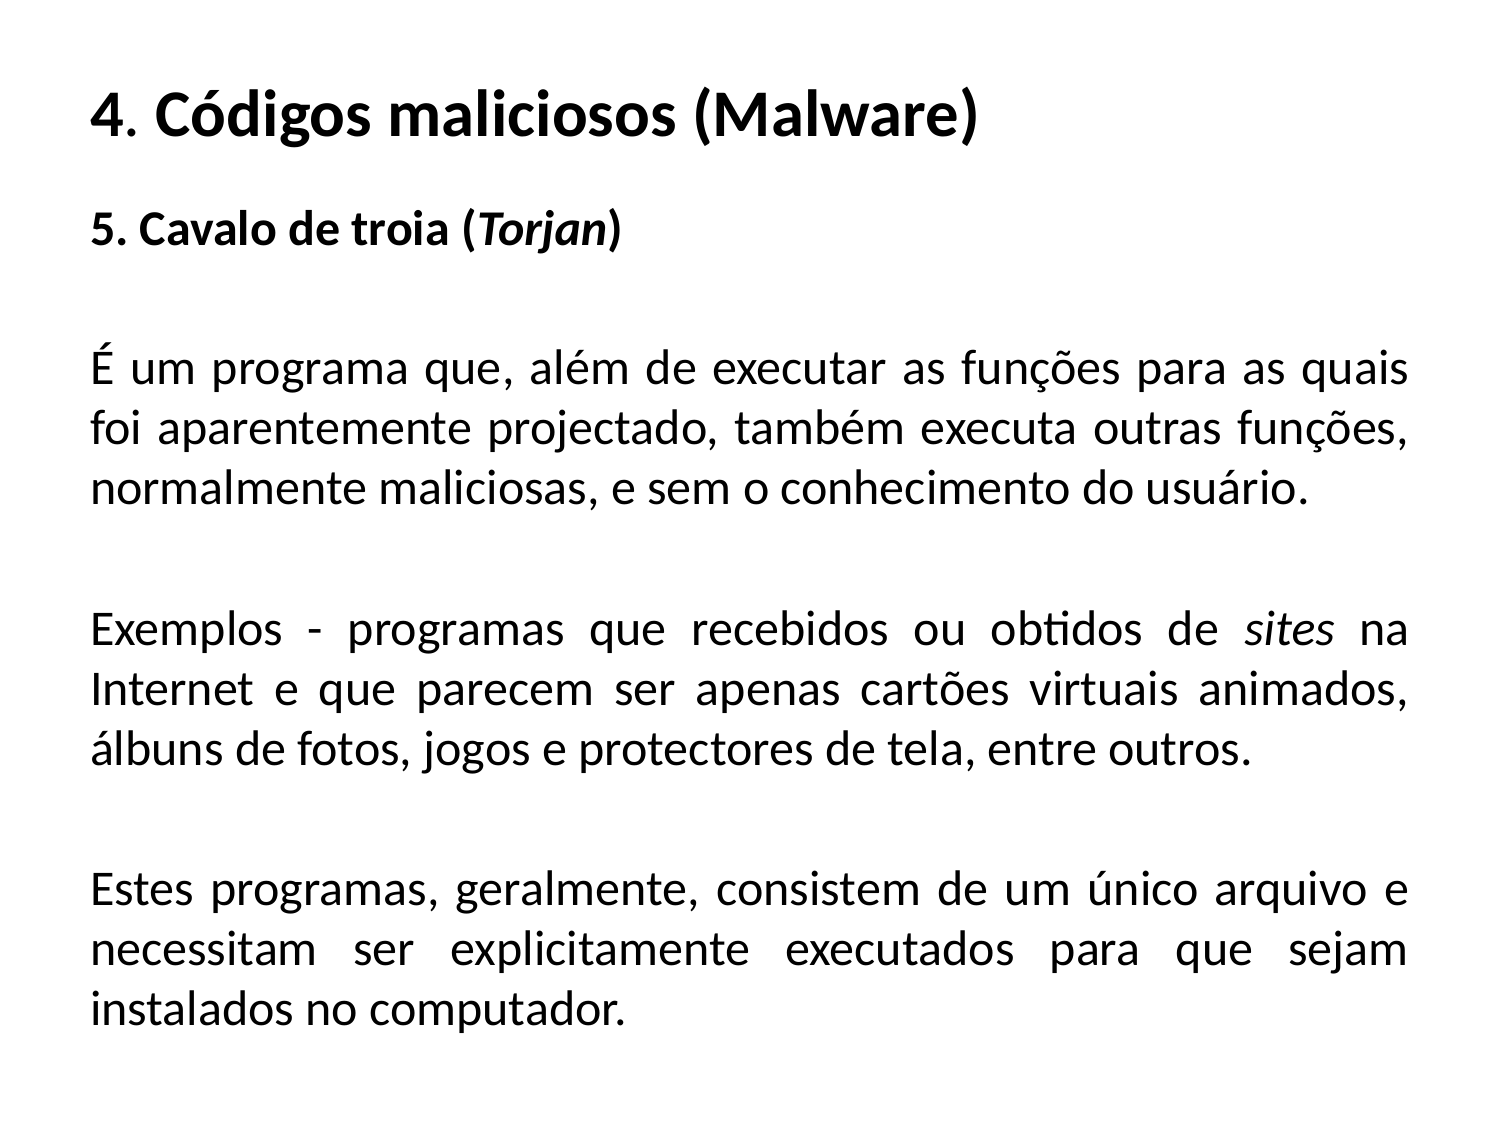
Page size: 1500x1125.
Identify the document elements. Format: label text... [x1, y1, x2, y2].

list 5. Cavalo de troia (Torjan) É um programa que, além de executar as funções para as quais foi aparentemente projectado, também executa outras funções, normalmente maliciosas, e sem o conhecimento do usuário. Exemplos - programas que recebidos ou obtidos de sites na Internet e que parecem ser apenas cartões virtuais animados, álbuns de fotos, jogos e protectores de tela, entre outros. Estes programas, geralmente, consistem de um único arquivo e necessitam ser explicitamente executados para que sejam instalados no computador. [75, 187, 1425, 1063]
title 4. Códigos maliciosos (Malware) [75, 45, 1425, 175]
